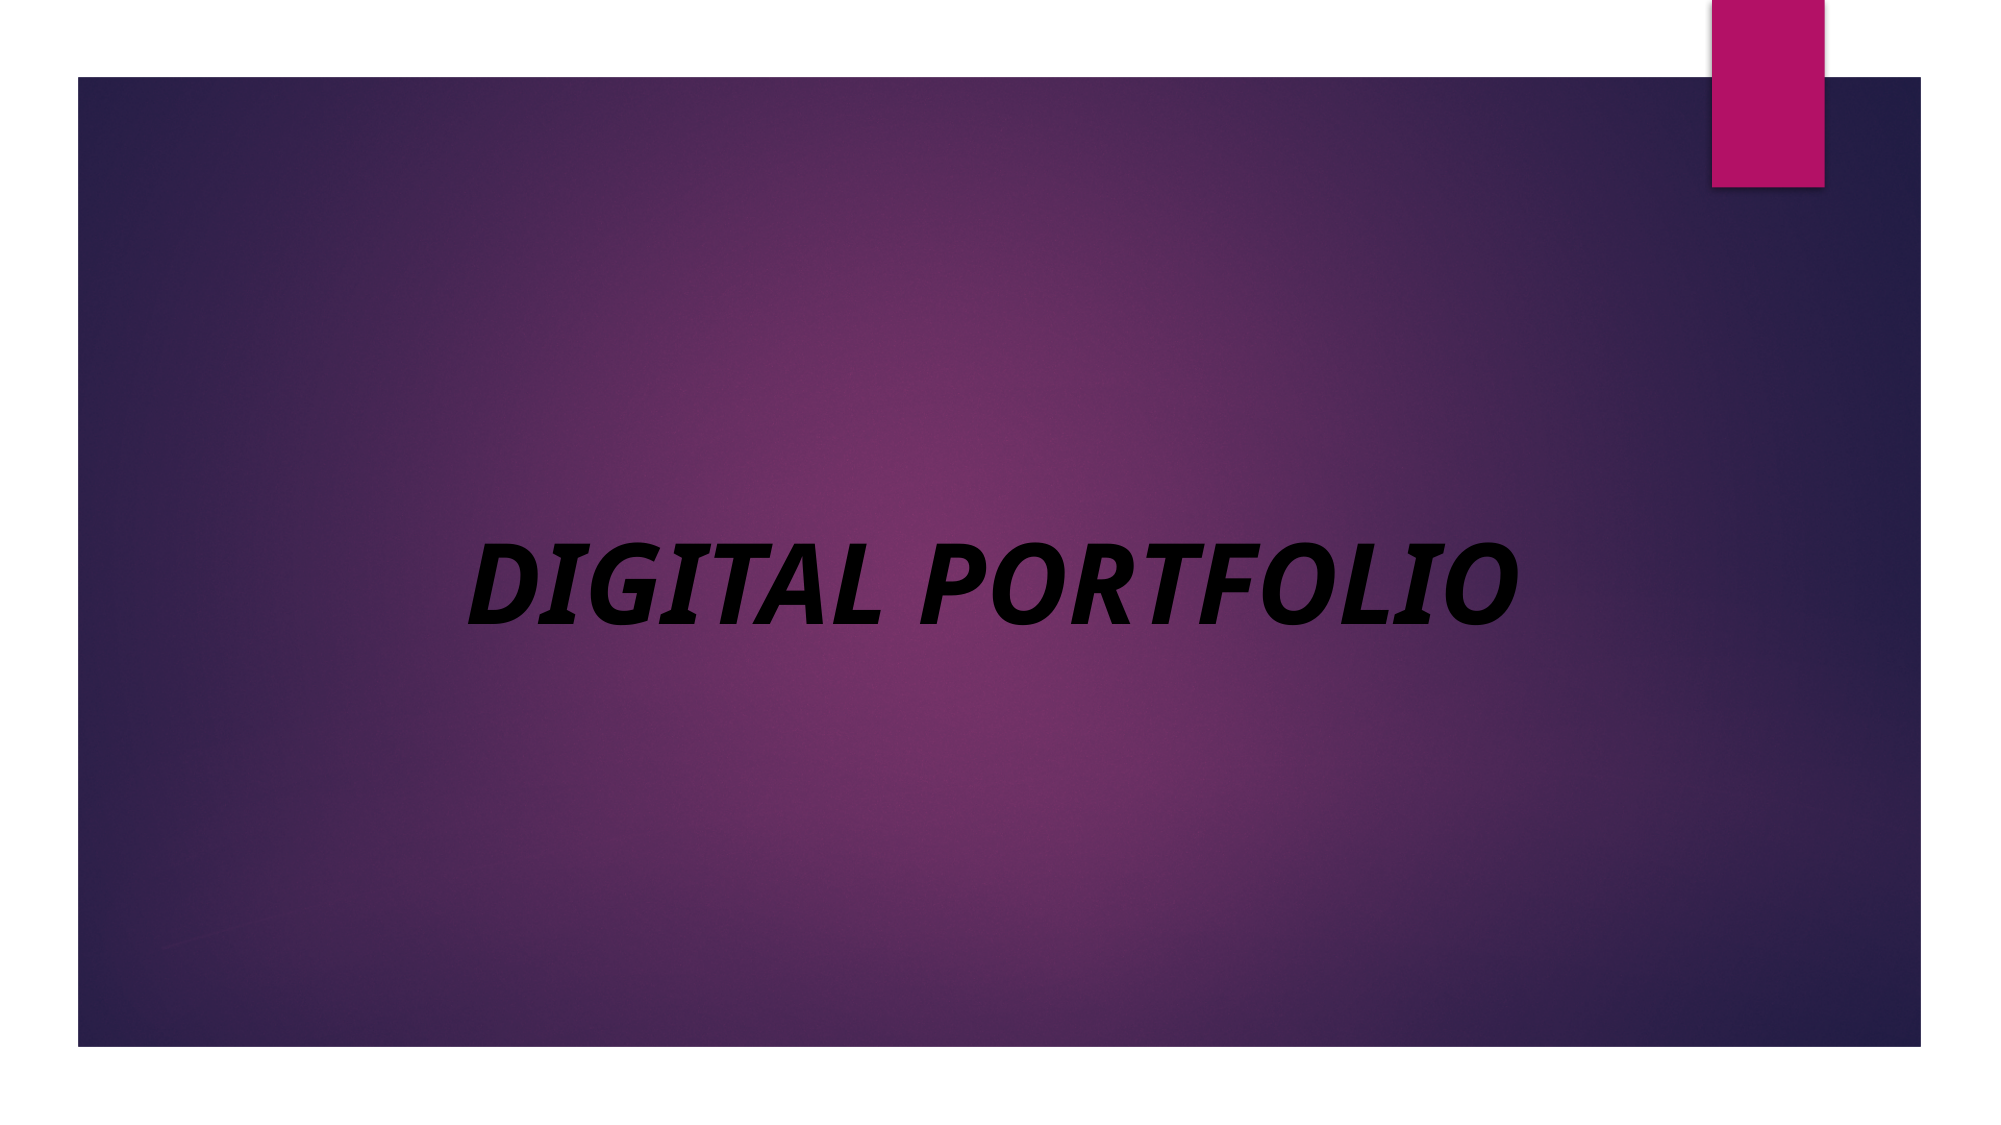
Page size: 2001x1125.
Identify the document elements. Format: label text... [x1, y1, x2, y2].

title DIGITAL PORTFOLIO [450, 391, 1801, 790]
